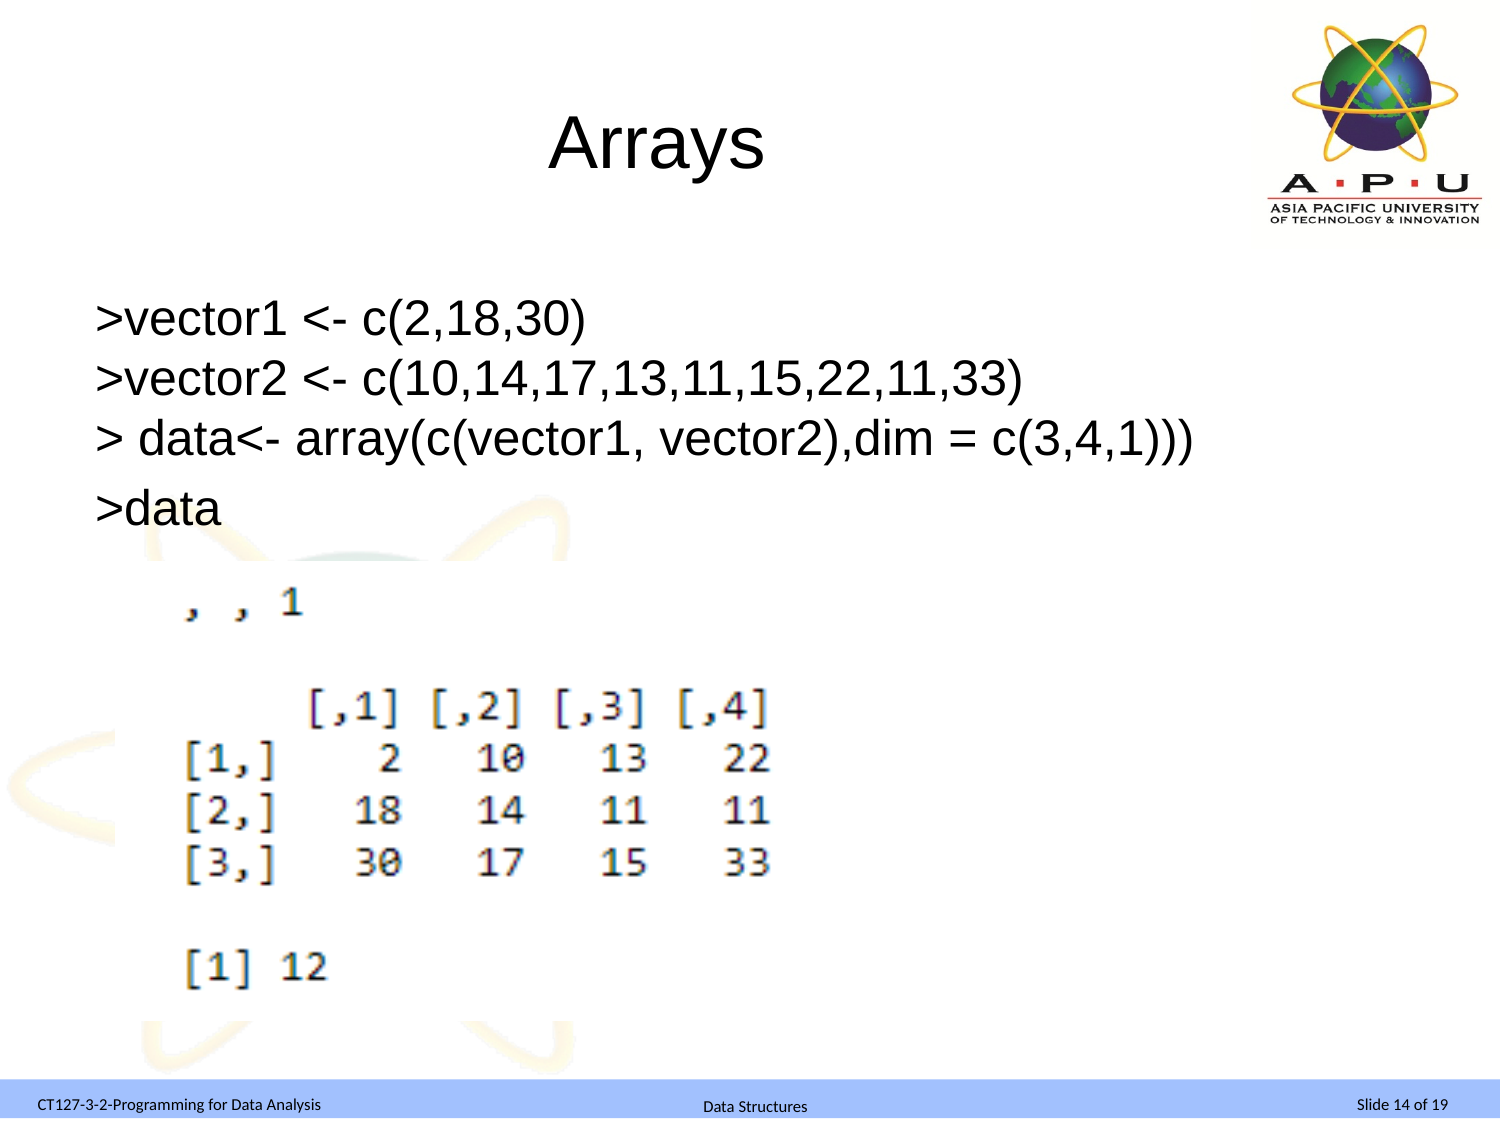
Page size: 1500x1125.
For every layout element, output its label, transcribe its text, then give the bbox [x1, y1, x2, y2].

list >vector1 <- c(2,18,30) >vector2 <- c(10,14,17,13,11,15,22,11,33) > data<- array(c(vector1, vector2),dim = c(3,4,1))) >data [79, 278, 1430, 1021]
picture [1251, 0, 1500, 249]
title Arrays [79, 45, 1235, 233]
picture [115, 561, 845, 1022]
